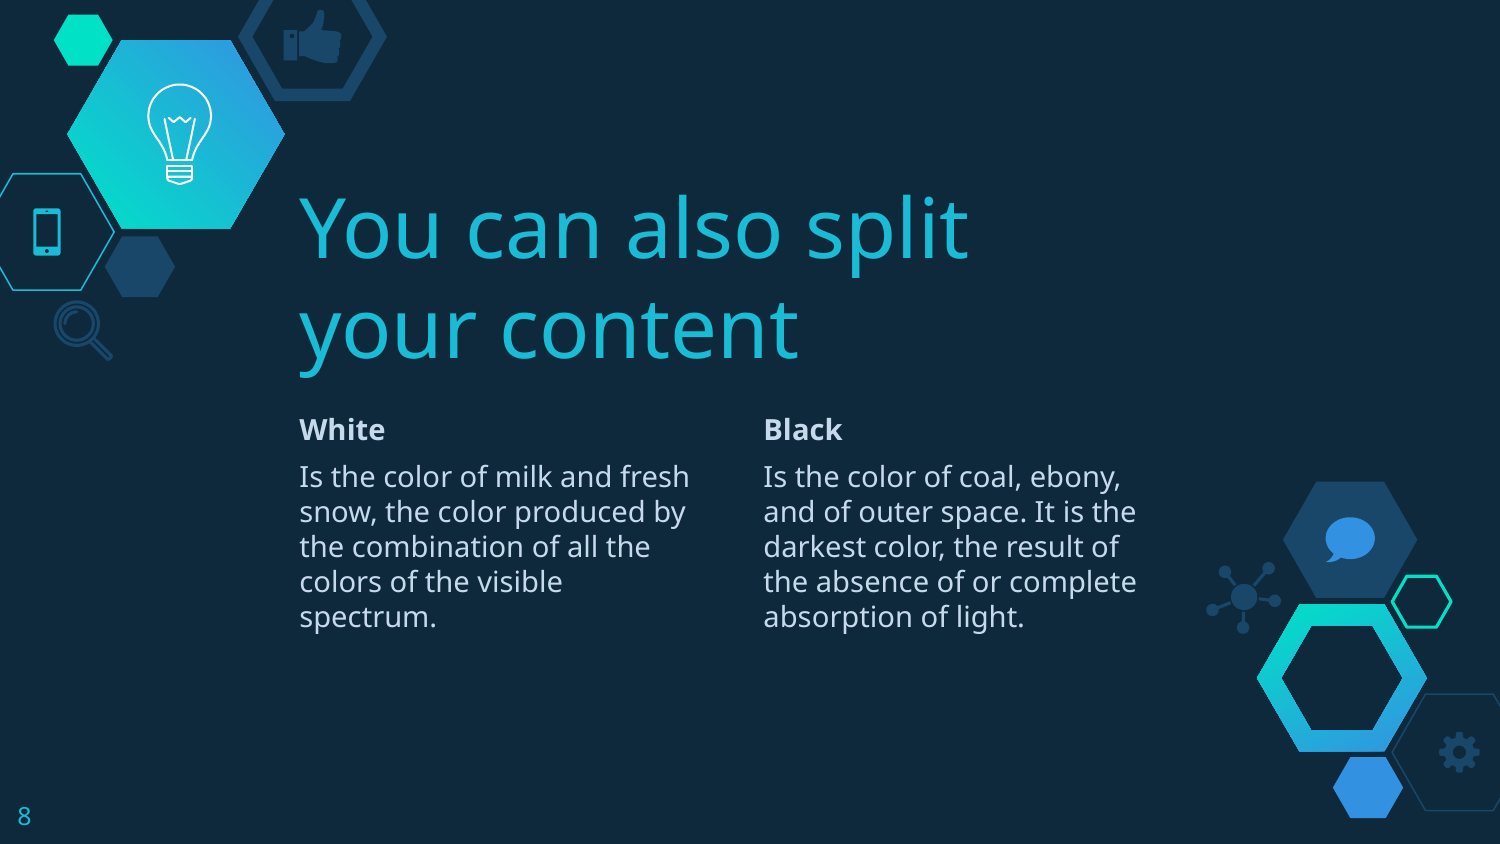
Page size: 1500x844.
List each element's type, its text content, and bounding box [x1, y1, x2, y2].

list White Is the color of milk and fresh snow, the color produced by the combination of all the colors of the visible spectrum. [284, 396, 722, 833]
slide_number ‹#› [2, 785, 93, 844]
list Black Is the color of coal, ebony, and of outer space. It is the darkest color, the result of the absence of or complete absorption of light. [748, 396, 1186, 833]
title You can also split your content [284, 284, 1096, 391]
